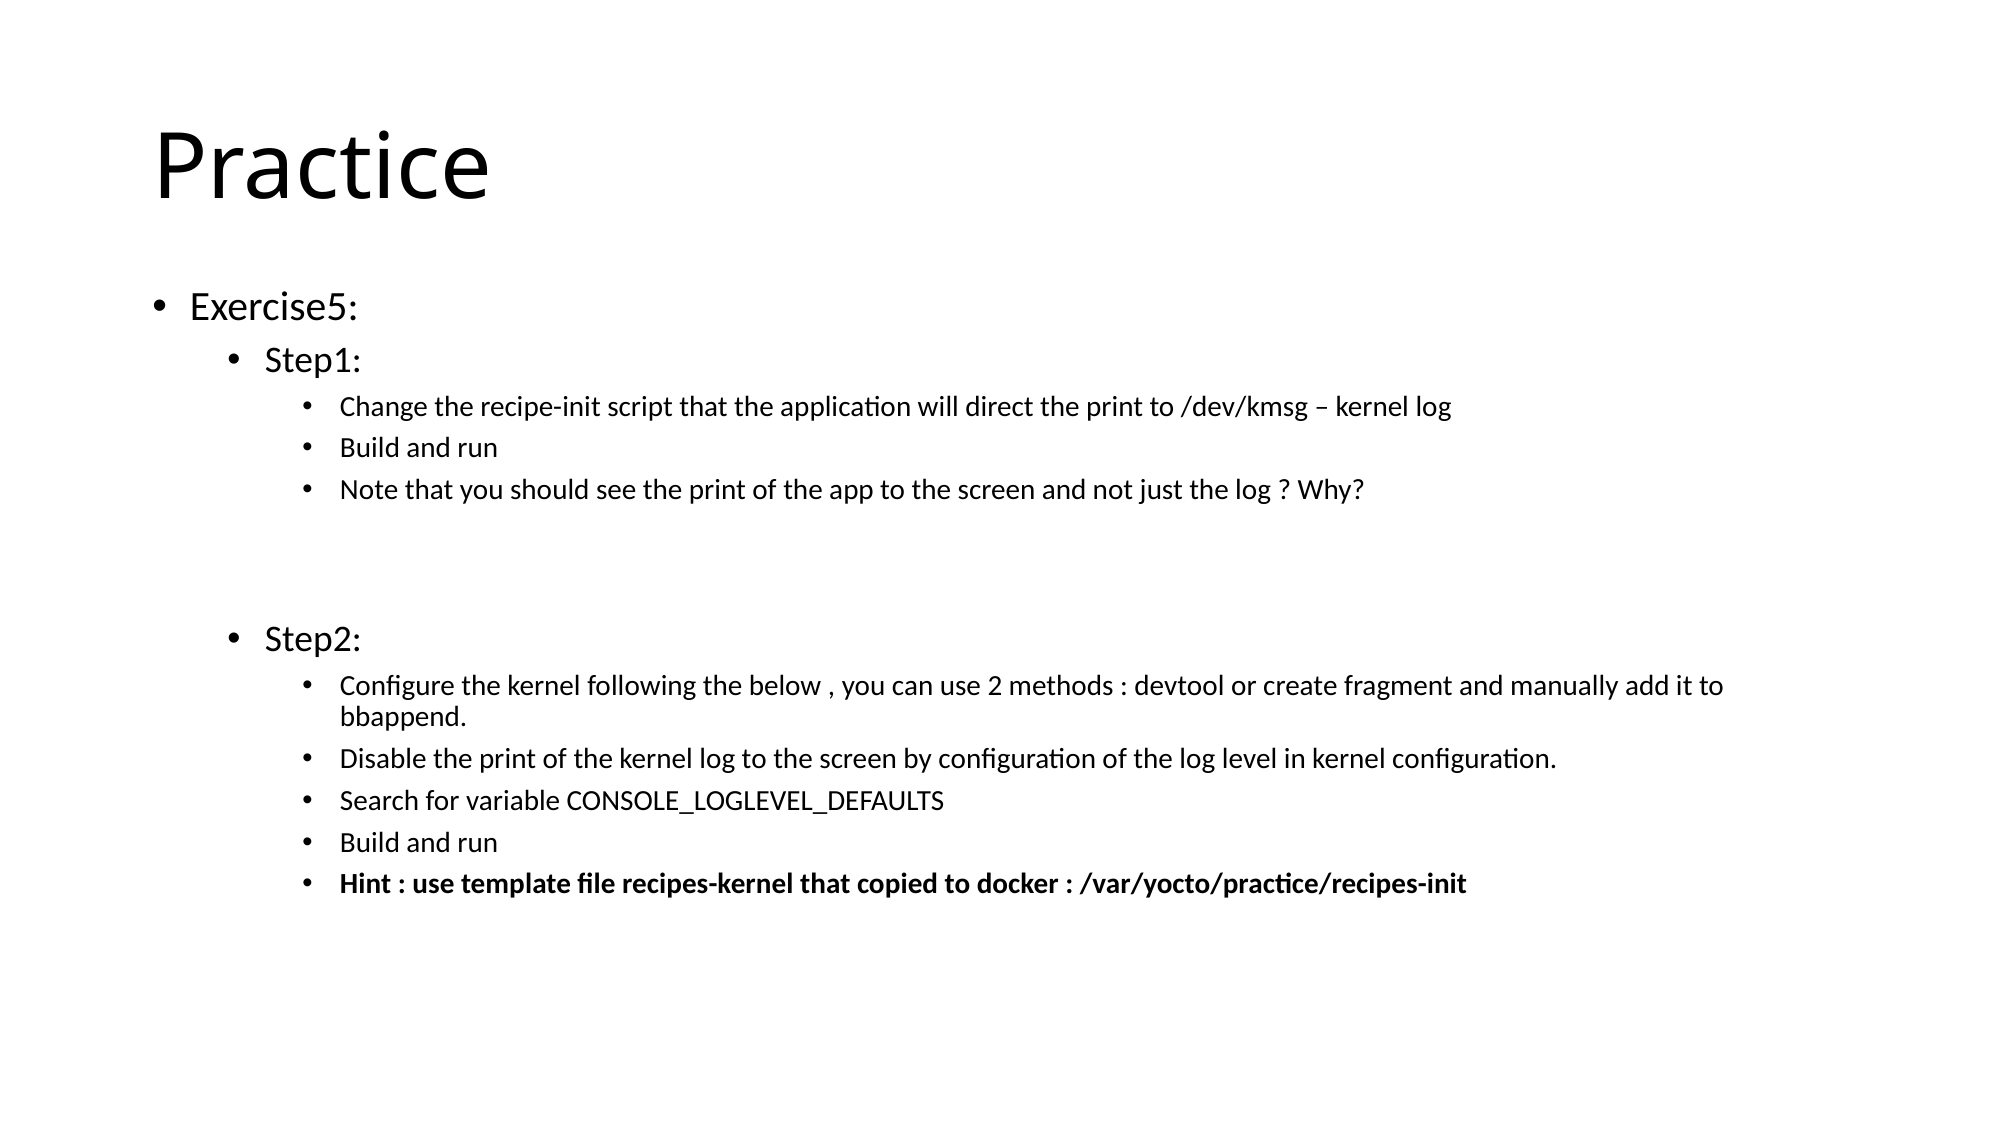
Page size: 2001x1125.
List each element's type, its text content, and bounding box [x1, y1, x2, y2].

list Exercise5: Step1: Change the recipe-init script that the application will direct the print to /dev/kmsg – kernel log Build and run Note that you should see the print of the app to the screen and not just the log ? Why? Step2: Configure the kernel following the below , you can use 2 methods : devtool or create fragment and manually add it to bbappend. Disable the print of the kernel log to the screen by configuration of the log level in kernel configuration. Search for variable CONSOLE_LOGLEVEL_DEFAULTS Build and run Hint : use template file recipes-kernel that copied to docker : /var/yocto/practice/recipes-init [137, 277, 1863, 992]
title Practice [137, 59, 1863, 277]
